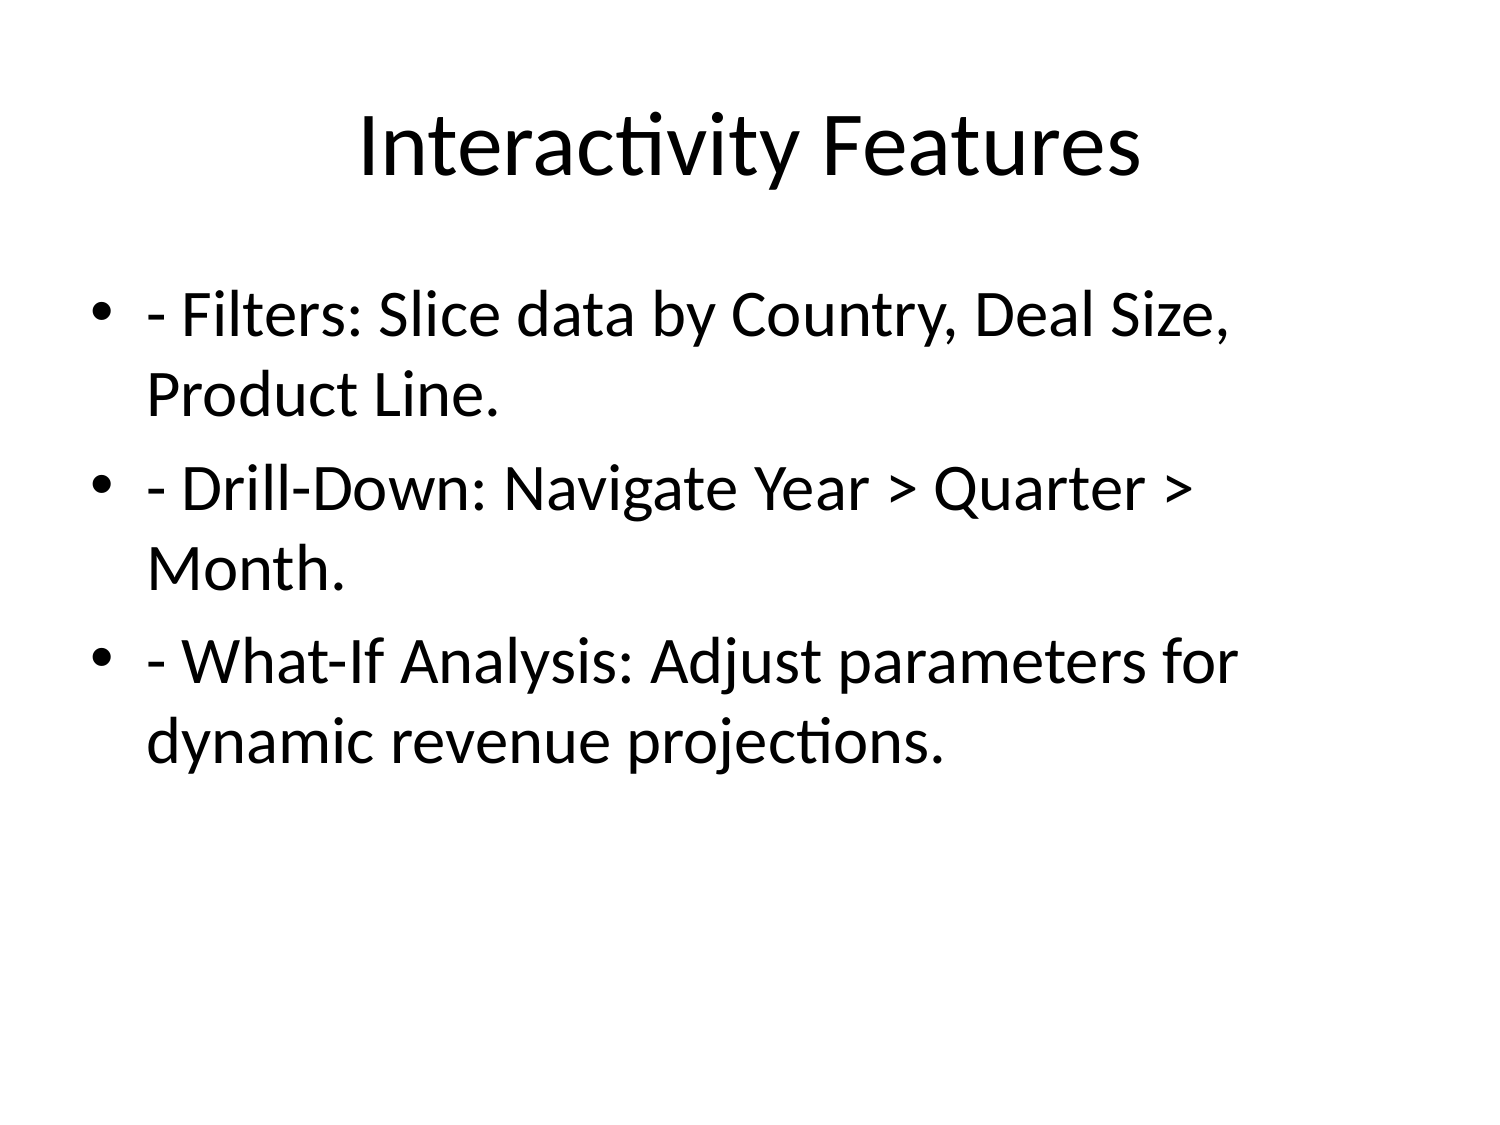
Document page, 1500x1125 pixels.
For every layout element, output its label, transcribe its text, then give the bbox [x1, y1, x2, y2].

title Interactivity Features [75, 45, 1425, 233]
list - Filters: Slice data by Country, Deal Size, Product Line. - Drill-Down: Navigate Year > Quarter > Month. - What-If Analysis: Adjust parameters for dynamic revenue projections. [75, 262, 1425, 1005]
